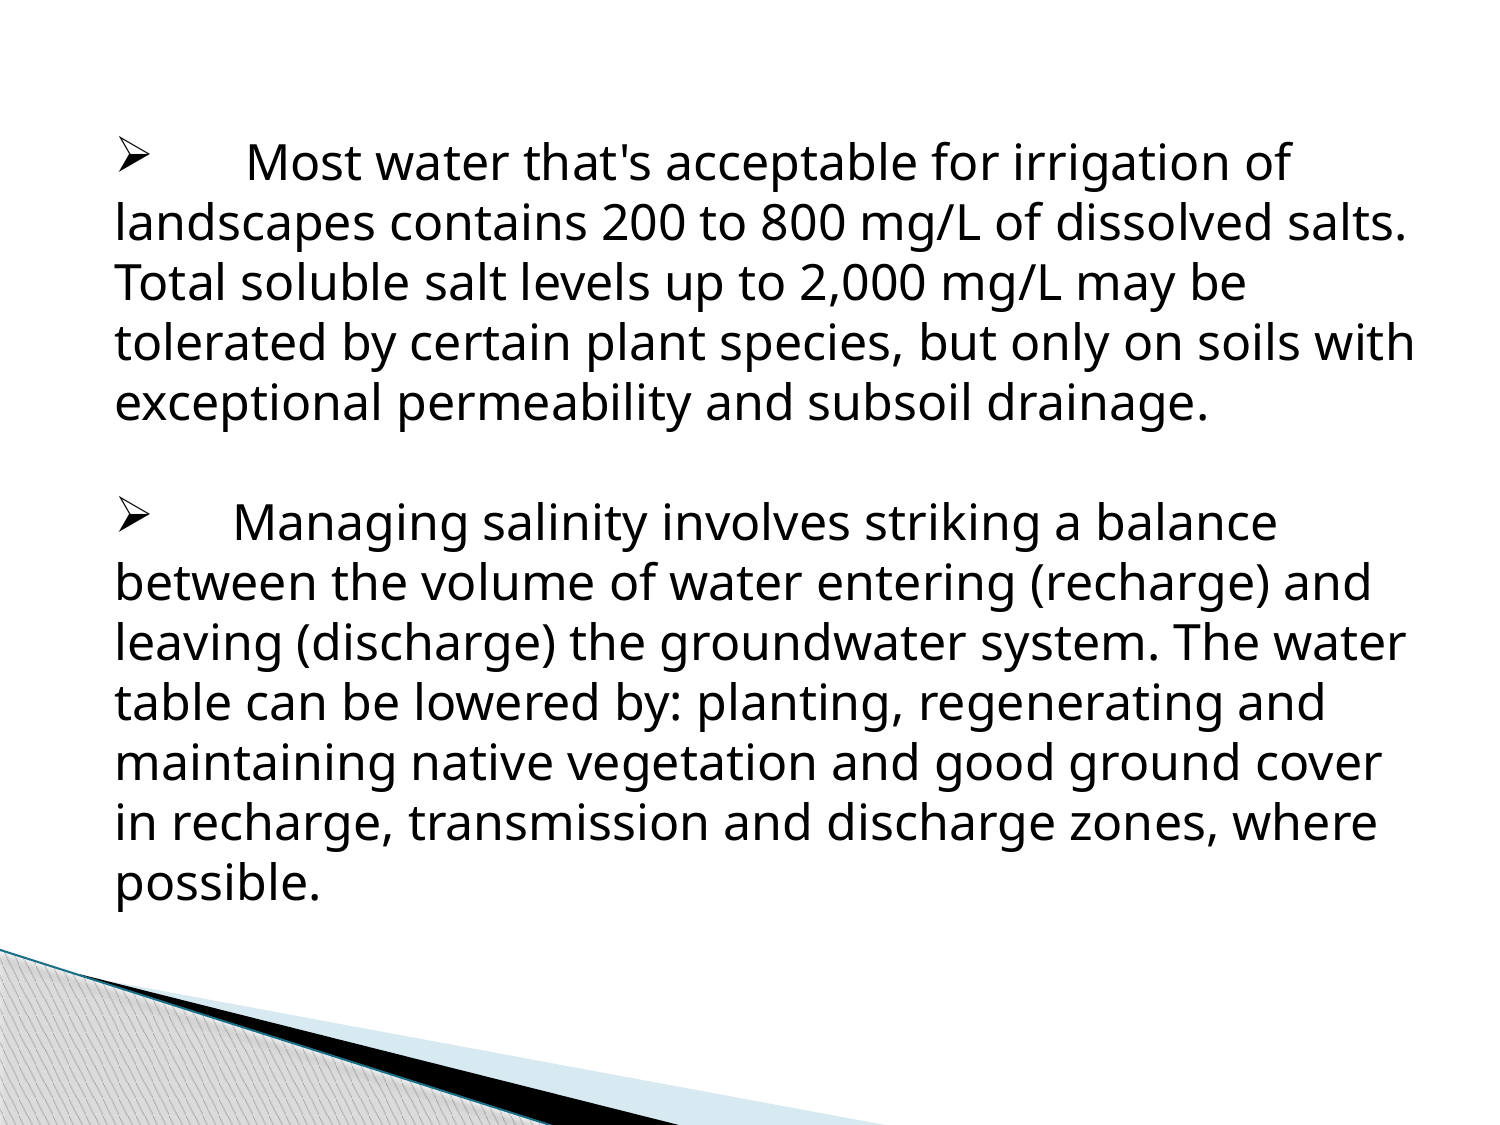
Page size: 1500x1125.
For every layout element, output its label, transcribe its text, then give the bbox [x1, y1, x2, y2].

text_box Most water that's acceptable for irrigation of landscapes contains 200 to 800 mg/L of dissolved salts. Total soluble salt levels up to 2,000 mg/L may be tolerated by certain plant species, but only on soils with exceptional permeability and subsoil drainage. Managing salinity involves striking a balance between the volume of water entering (recharge) and leaving (discharge) the groundwater system. The water table can be lowered by: planting, regenerating and maintaining native vegetation and good ground cover in recharge, transmission and discharge zones, where possible. [99, 123, 1450, 918]
